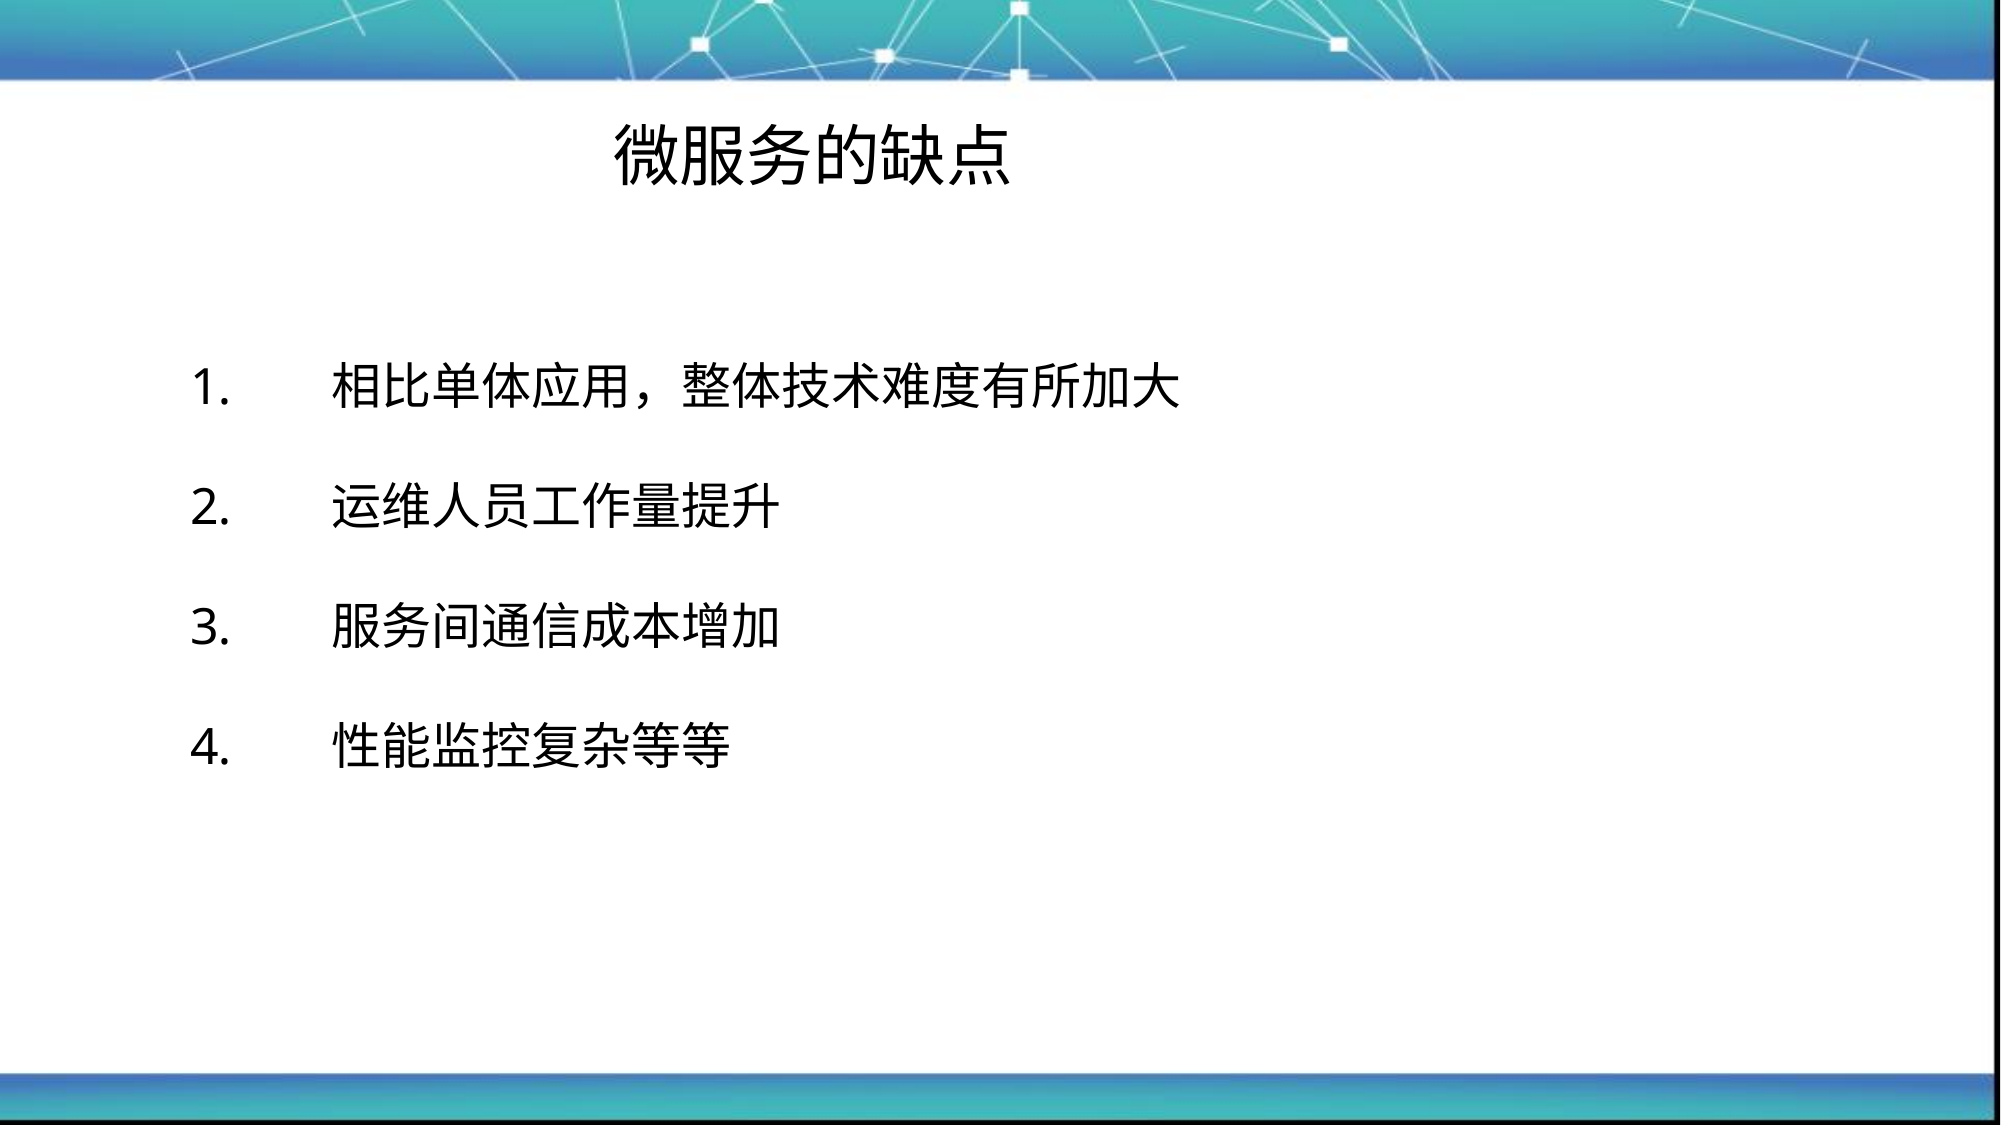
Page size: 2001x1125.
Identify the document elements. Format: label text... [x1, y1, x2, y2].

picture [0, 0, 2001, 1125]
text_box 相比单体应用，整体技术难度有所加大 运维人员工作量提升 服务间通信成本增加 性能监控复杂等等 [175, 276, 1839, 782]
text_box 微服务的缺点 [598, 106, 1359, 202]
